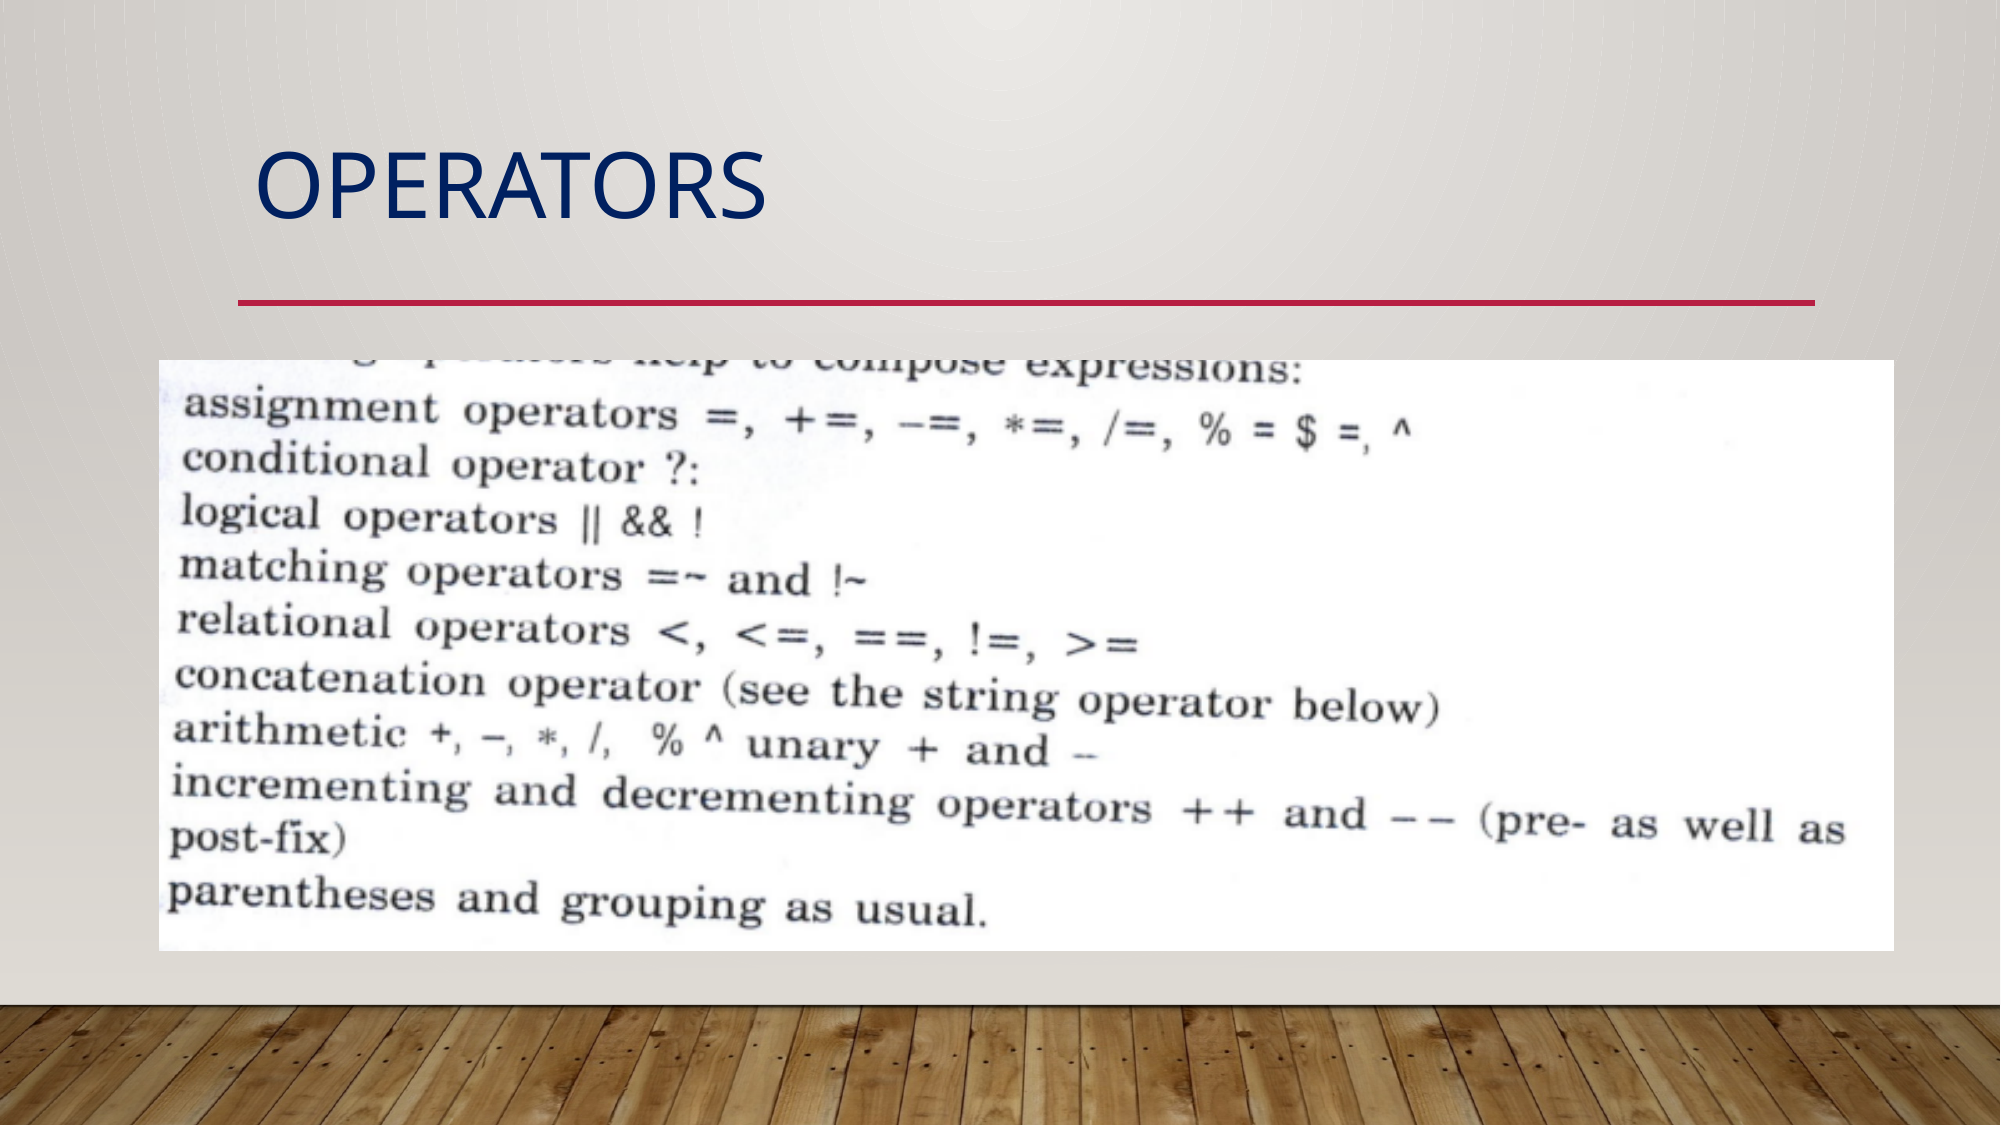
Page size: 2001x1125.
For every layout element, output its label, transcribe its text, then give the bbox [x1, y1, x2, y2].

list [159, 360, 1894, 951]
title Operators [238, 131, 1814, 305]
picture [0, 1005, 2000, 1125]
